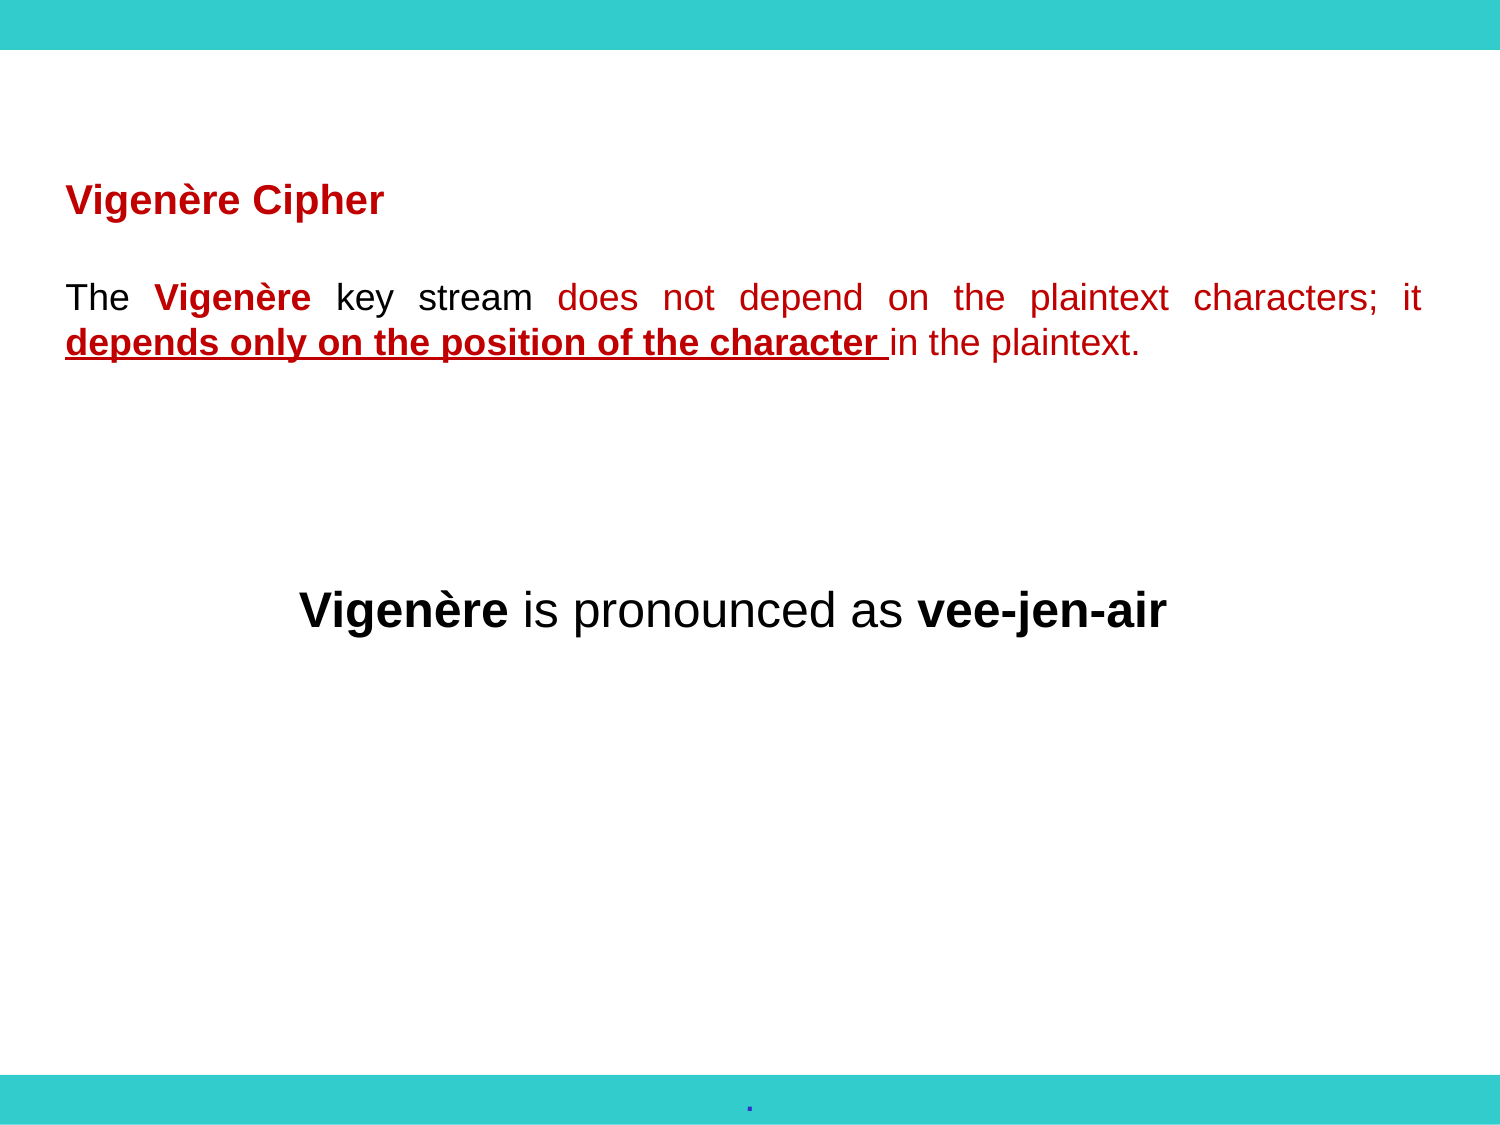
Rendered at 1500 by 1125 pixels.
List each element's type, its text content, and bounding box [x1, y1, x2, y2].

text_box . [0, 1074, 1500, 1125]
text_box [0, 0, 1500, 50]
text_box Vigenère is pronounced as vee-jen-air [283, 570, 1299, 705]
text_box Vigenère Cipher The Vigenère key stream does not depend on the plaintext characters; it depends only on the position of the character in the plaintext. [50, 165, 1437, 416]
